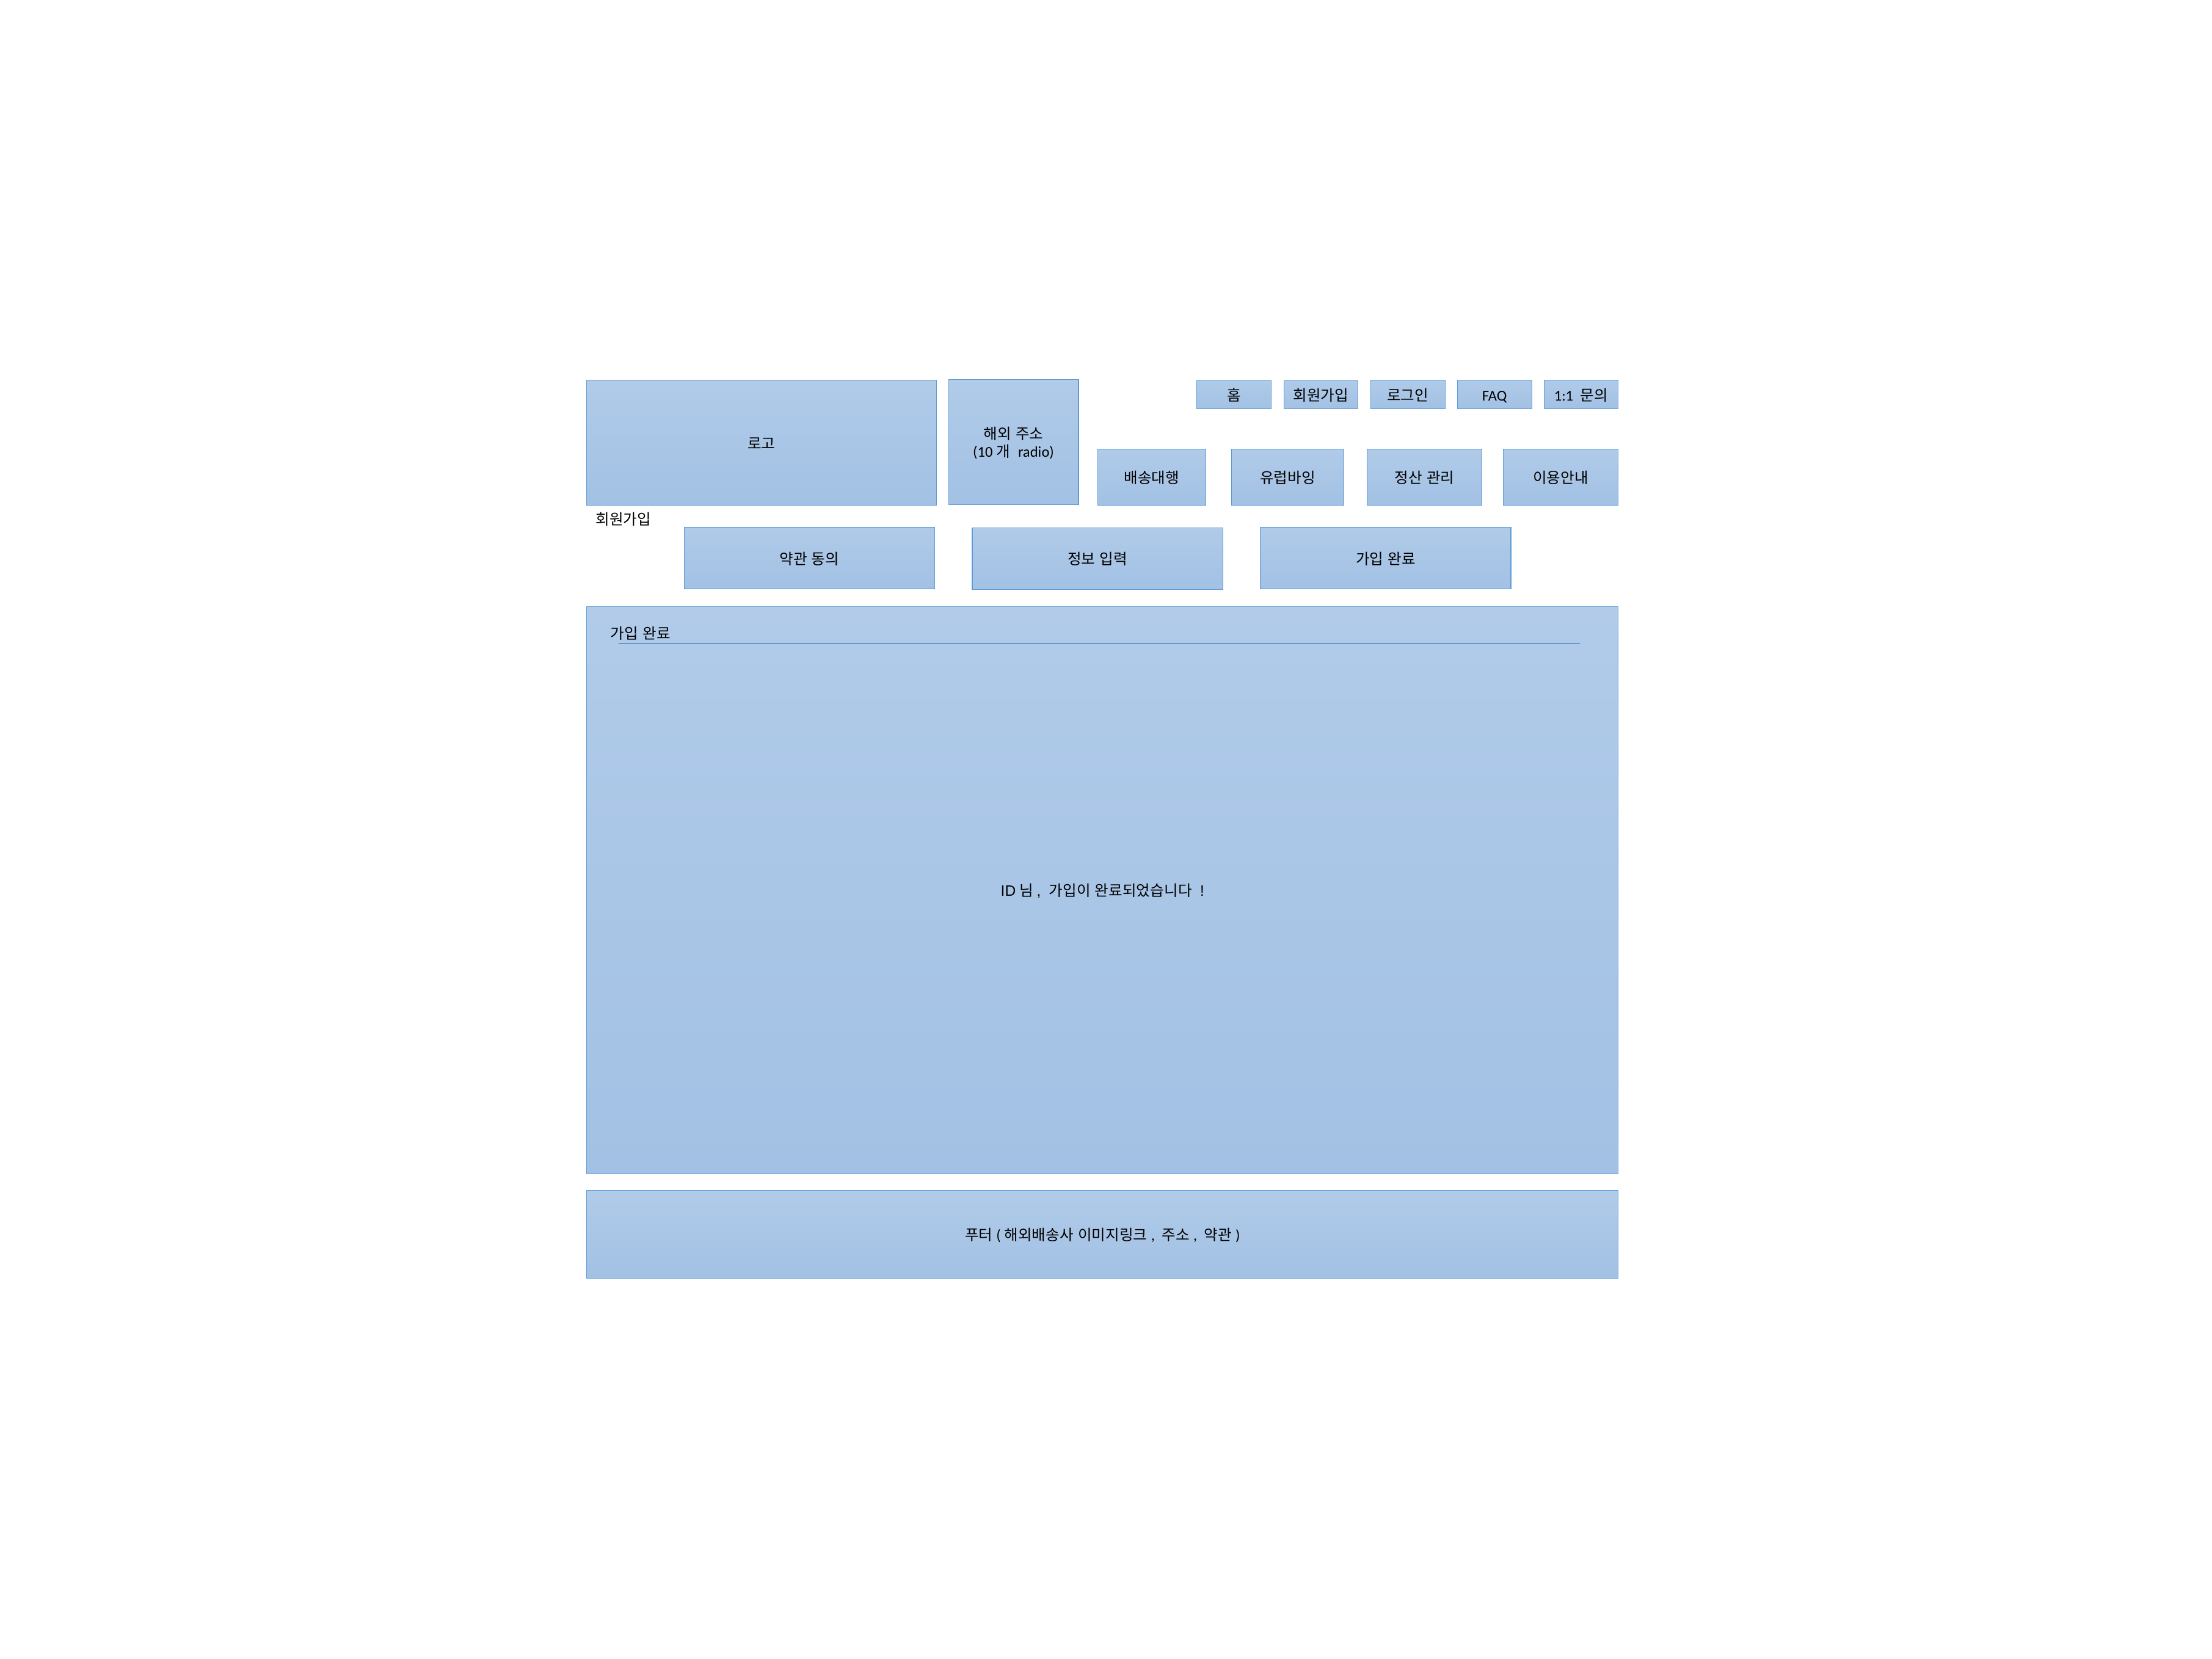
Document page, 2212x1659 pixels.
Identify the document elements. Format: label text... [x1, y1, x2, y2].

text_box 홈 [1196, 380, 1272, 409]
text_box 유럽바잉 [1231, 449, 1344, 506]
text_box 회원가입 [1284, 380, 1358, 409]
text_box 회원가입 [586, 505, 691, 532]
text_box 정산 관리 [1367, 449, 1482, 506]
text_box 약관 동의 [684, 527, 935, 589]
text_box 이용안내 [1503, 449, 1618, 506]
text_box 정보 입력 [972, 528, 1223, 590]
text_box 가입 완료 [1260, 527, 1512, 589]
text_box 1:1 문의 [1544, 380, 1618, 409]
text_box 배송대행 [1097, 449, 1206, 506]
text_box 푸터(해외배송사 이미지링크, 주소, 약관) [586, 1190, 1618, 1279]
text_box 가입 완료 [602, 619, 744, 647]
text_box 로그인 [1370, 380, 1446, 409]
text_box 로고 [586, 380, 937, 506]
text_box FAQ [1457, 380, 1532, 409]
text_box 해외 주소 (10개 radio) [948, 379, 1079, 505]
text_box ID님, 가입이 완료되었습니다 ! [586, 606, 1618, 1174]
